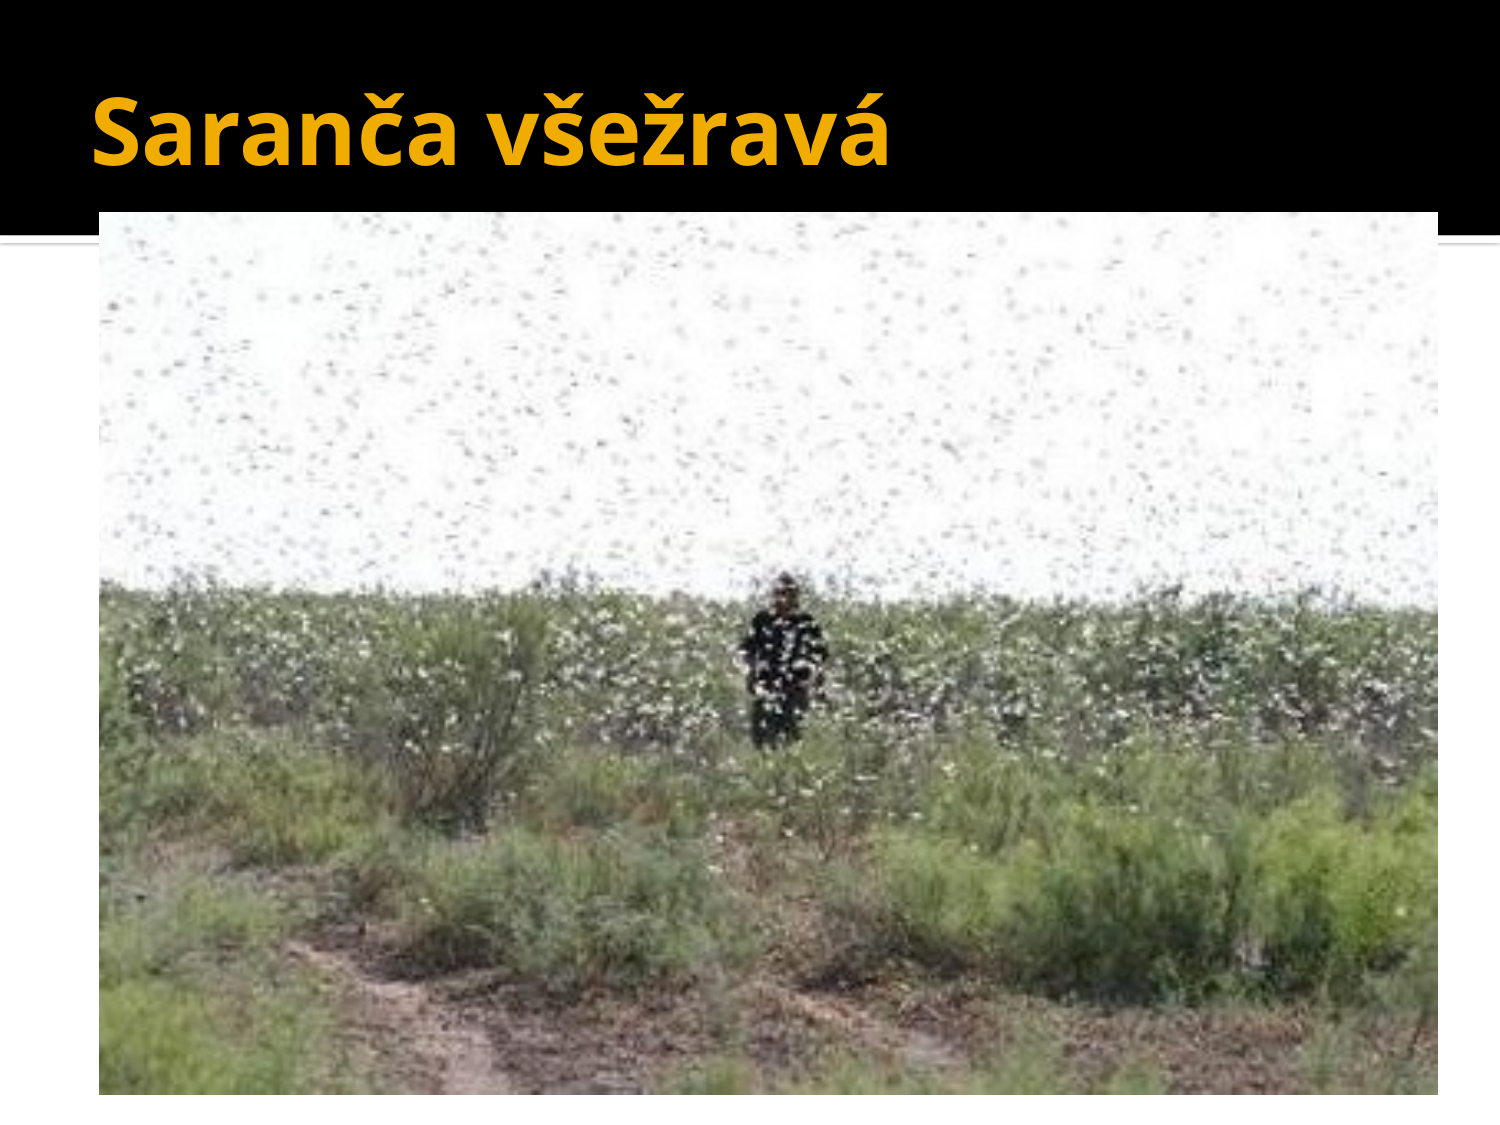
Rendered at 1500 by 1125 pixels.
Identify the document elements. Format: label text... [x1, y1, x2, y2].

title Saranča všežravá [75, 25, 1425, 231]
picture [99, 212, 1438, 1095]
